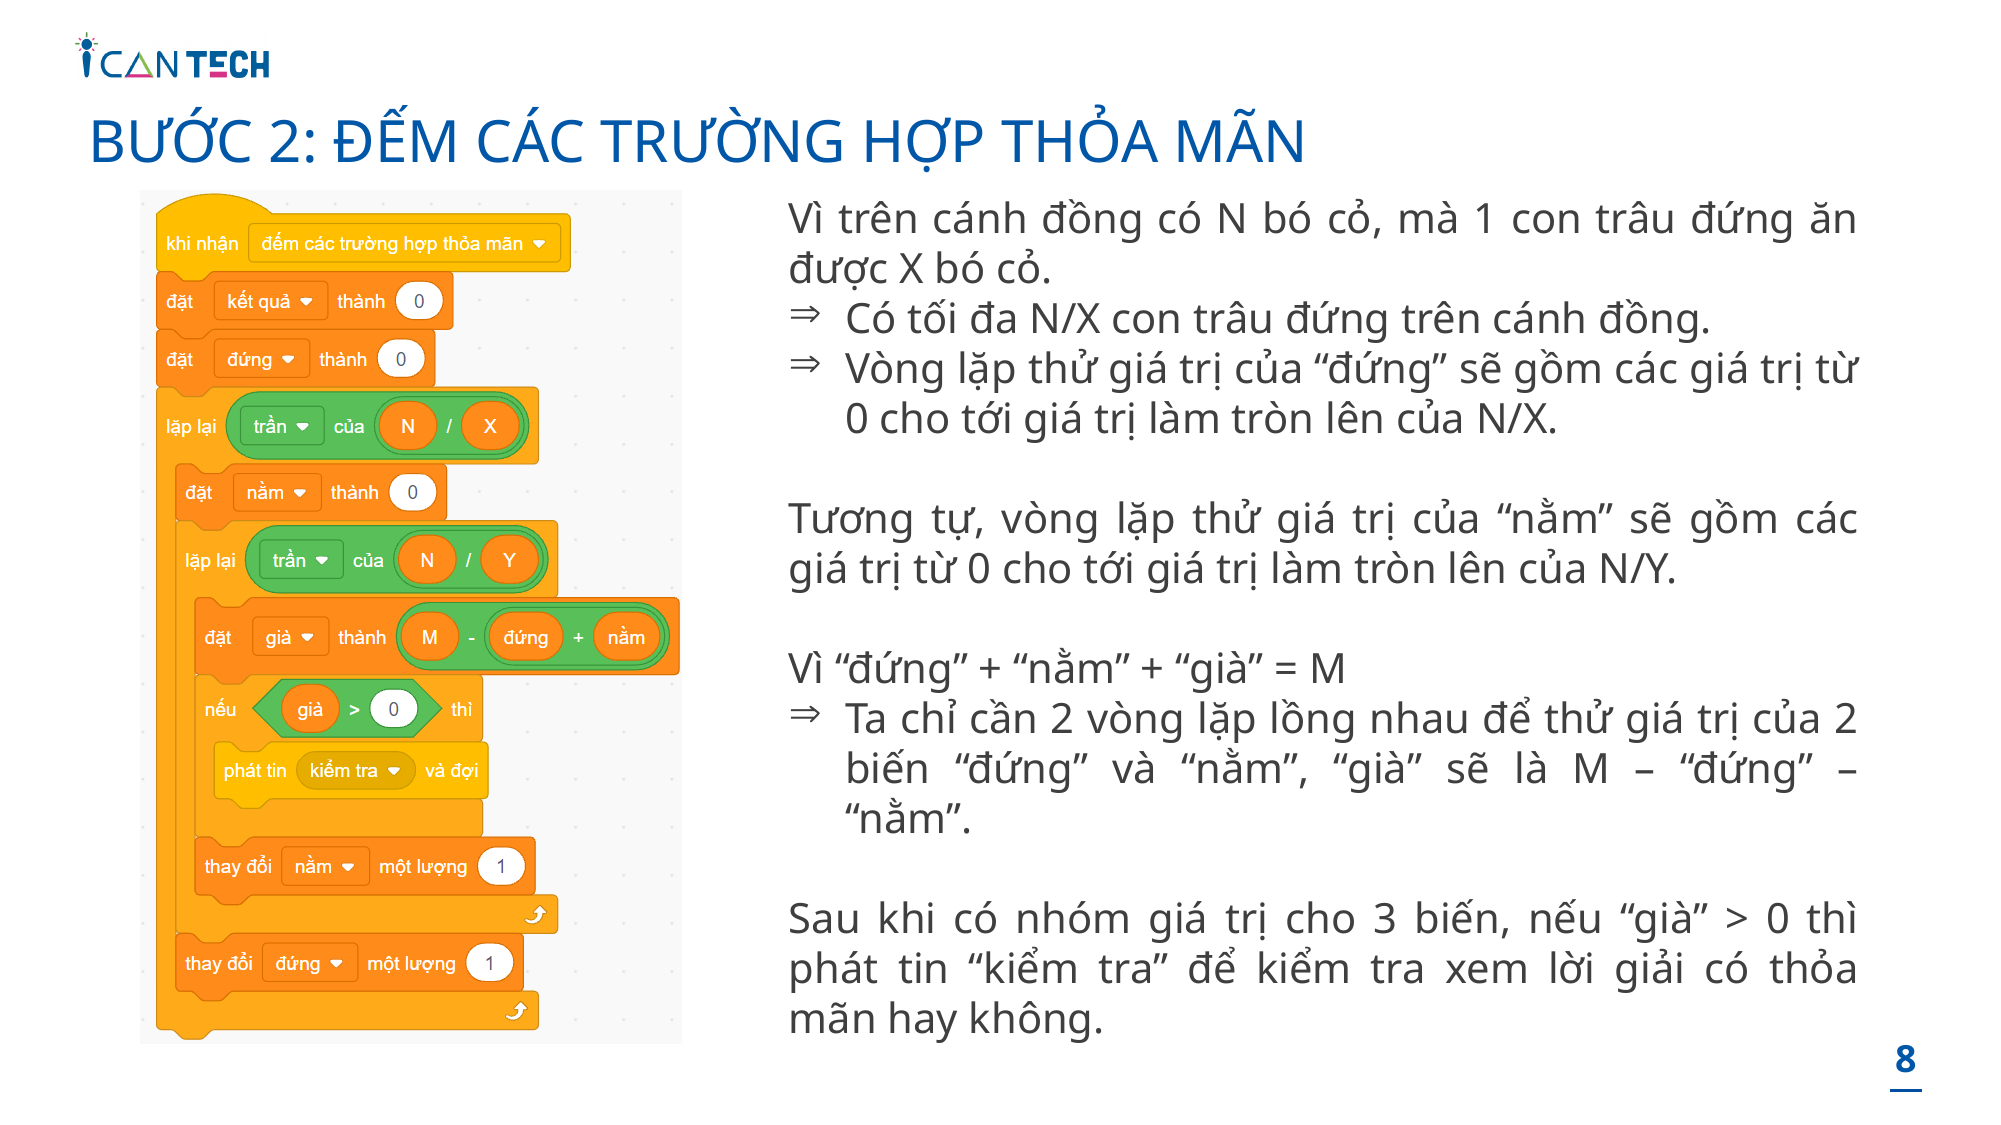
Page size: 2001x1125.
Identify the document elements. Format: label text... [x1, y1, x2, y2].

title BƯỚC 2: ĐẾM CÁC TRƯỜNG HỢP THỎA MÃN [73, 97, 1846, 259]
slide_number 8 [1859, 1031, 1953, 1091]
picture [140, 190, 682, 1044]
text_box Vì trên cánh đồng có N bó cỏ, mà 1 con trâu đứng ăn được X bó cỏ. Có tối đa N/X con trâu đứng trên cánh đồng. Vòng lặp thử giá trị của “đứng” sẽ gồm các giá trị từ 0 cho tới giá trị làm tròn lên của N/X. Tương tự, vòng lặp thử giá trị của “nằm” sẽ gồm các giá trị từ 0 cho tới giá trị làm tròn lên của N/Y. Vì “đứng” + “nằm” + “già” = M Ta chỉ cần 2 vòng lặp lồng nhau để thử giá trị của 2 biến “đứng” và “nằm”, “già” sẽ là M – “đứng” – “nằm”. Sau khi có nhóm giá trị cho 3 biến, nếu “già” > 0 thì phát tin “kiểm tra” để kiểm tra xem lời giải có thỏa mãn hay không. [788, 556, 1860, 678]
picture [75, 32, 269, 78]
